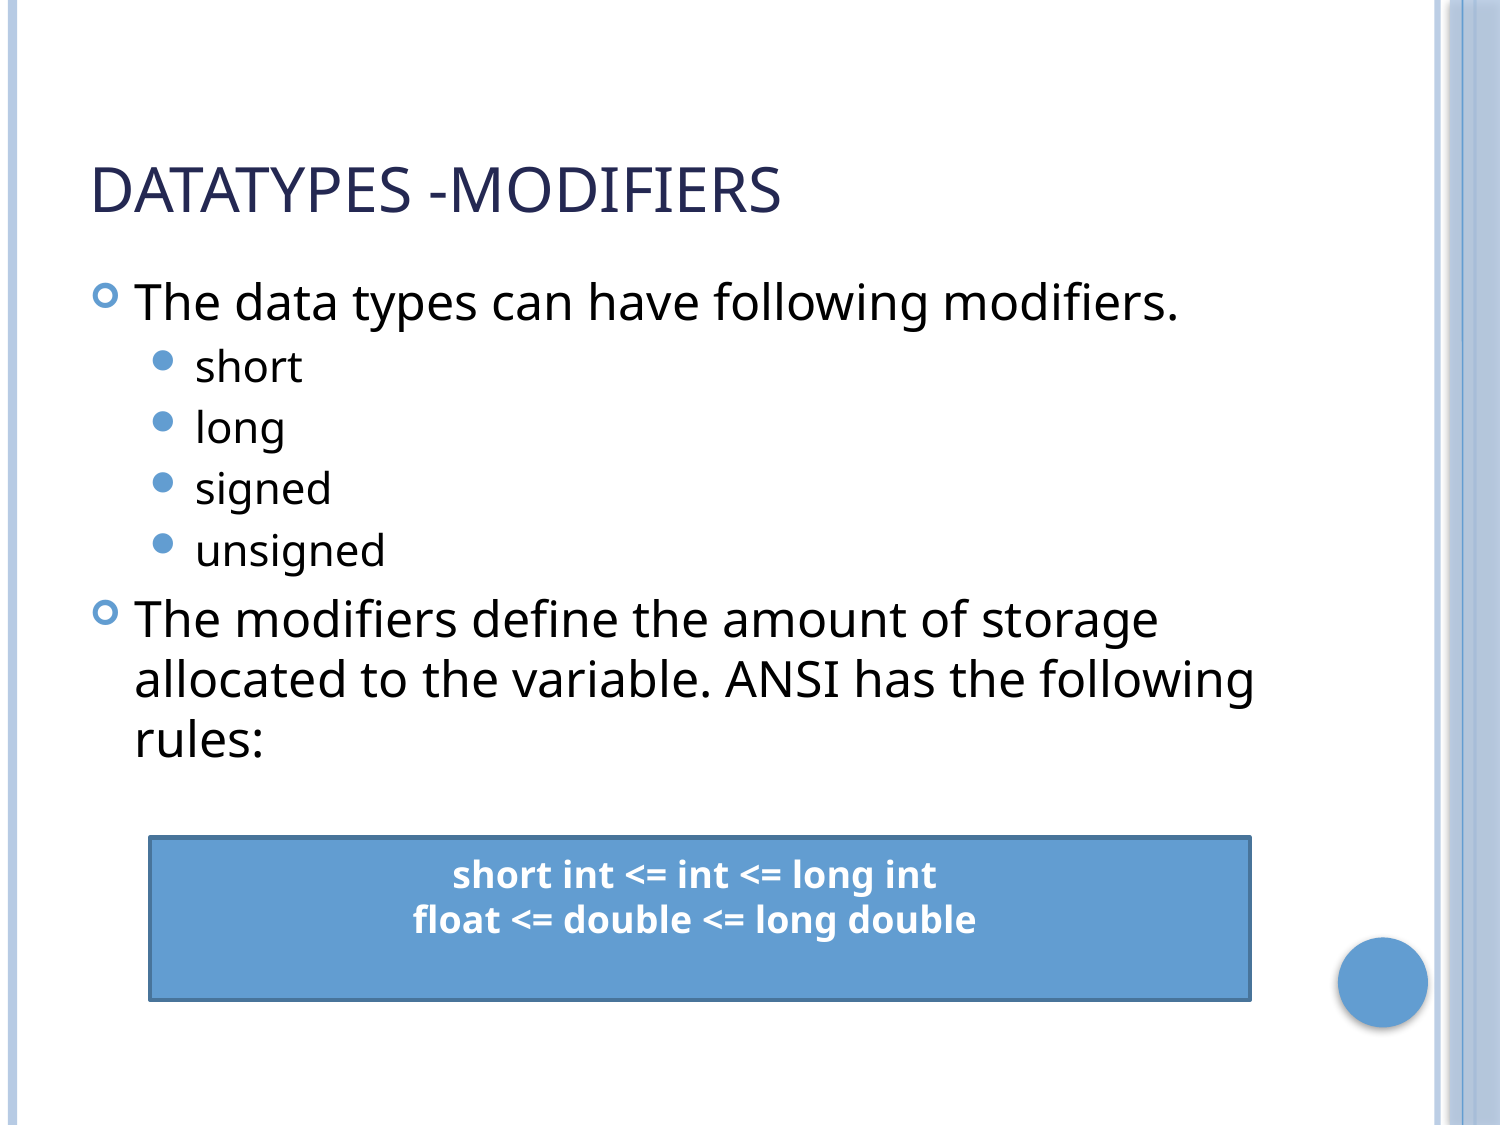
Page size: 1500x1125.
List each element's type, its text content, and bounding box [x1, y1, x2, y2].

list The data types can have following modifiers. short long signed unsigned The modifiers define the amount of storage allocated to the variable. ANSI has the following rules: [75, 262, 1300, 1062]
text_box short int <= int <= long int float <= double <= long double [148, 835, 1252, 1002]
title Datatypes -modifiers [75, 45, 1300, 233]
